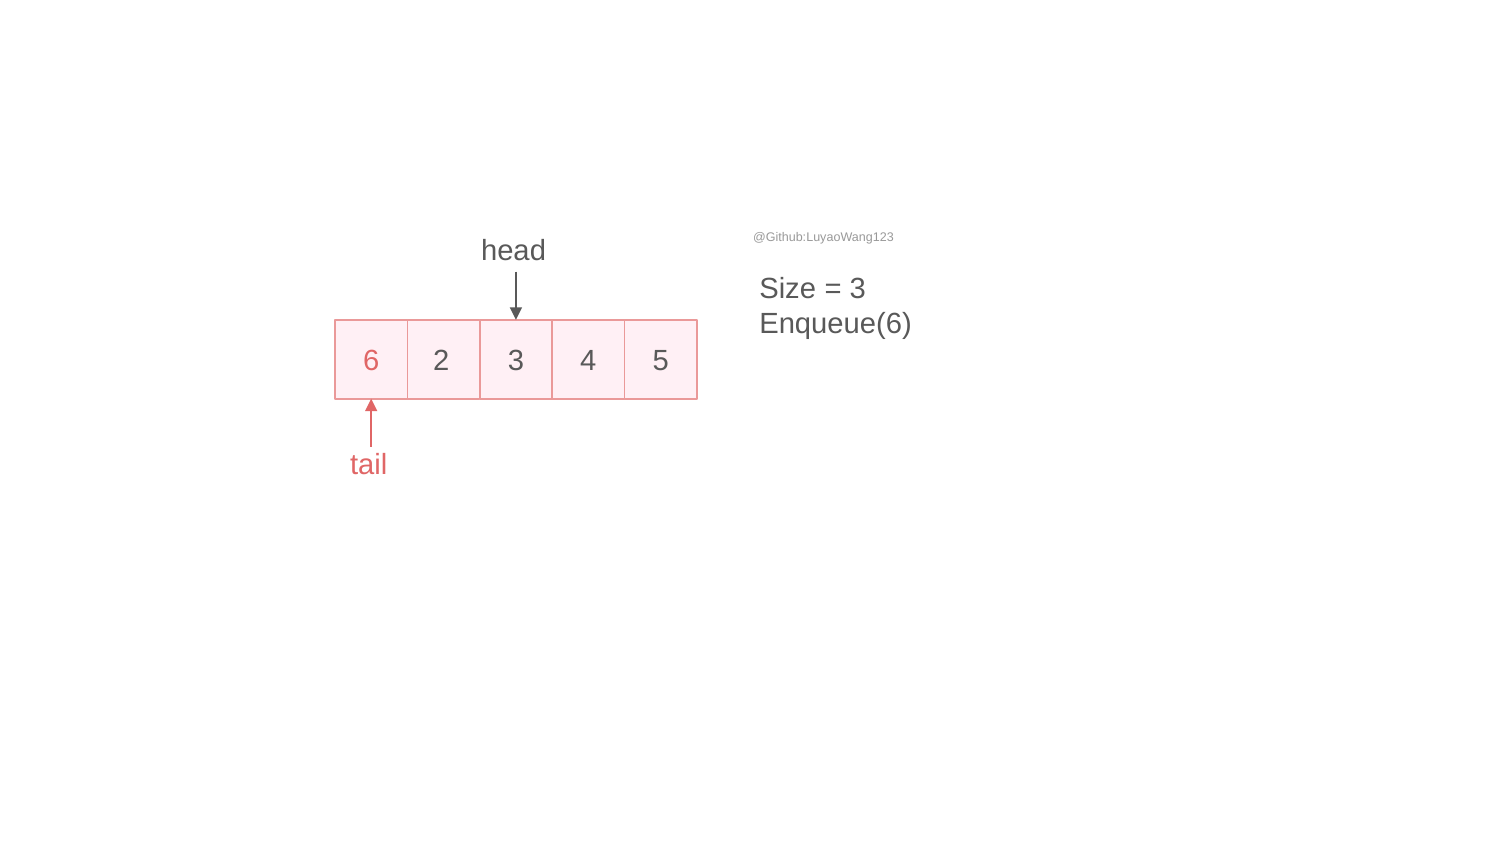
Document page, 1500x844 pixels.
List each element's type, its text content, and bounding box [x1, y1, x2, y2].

text_box head [466, 216, 566, 281]
text_box @Github:LuyaoWang123 [738, 221, 1123, 252]
text_box [479, 319, 552, 399]
text_box 2 [409, 326, 473, 392]
text_box [407, 319, 479, 399]
text_box [552, 319, 624, 399]
text_box tail [335, 430, 408, 496]
text_box [624, 319, 697, 399]
text_box 4 [556, 326, 620, 392]
text_box 3 [484, 326, 548, 392]
text_box 5 [628, 326, 693, 392]
text_box Size = 3 Enqueue(6) [744, 254, 1261, 354]
text_box [335, 319, 407, 399]
text_box 6 [339, 326, 403, 392]
